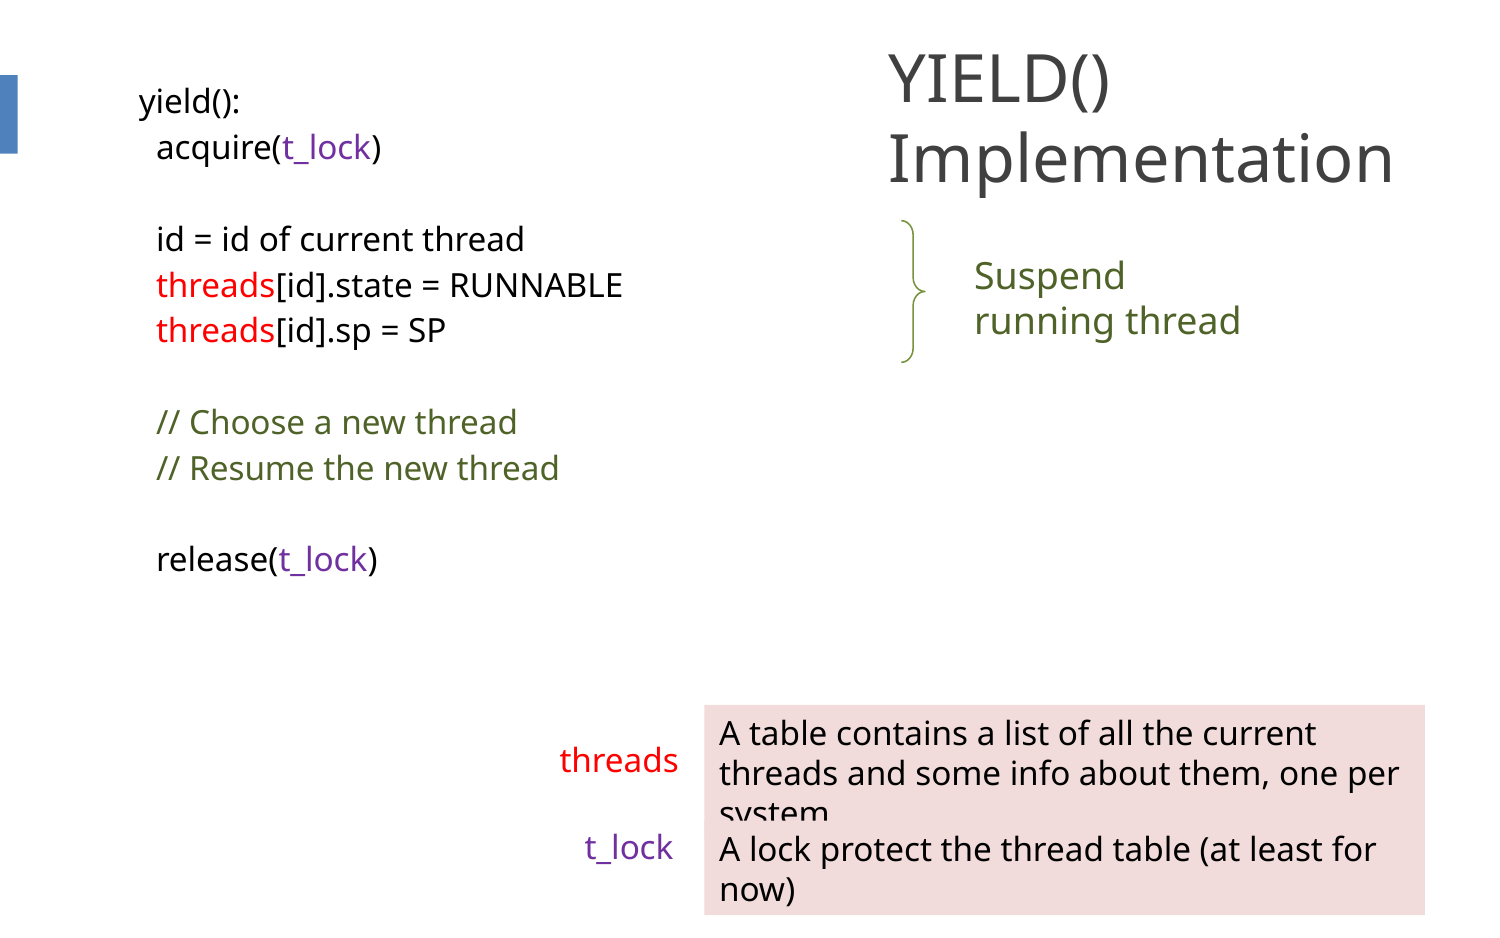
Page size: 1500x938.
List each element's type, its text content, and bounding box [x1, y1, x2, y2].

title YIELD() Implementation [873, 37, 1425, 194]
text_box A table contains a list of all the current threads and some info about them, one per system [704, 704, 1425, 820]
text_box [901, 219, 926, 364]
text_box t_lock [569, 819, 689, 874]
text_box threads [544, 732, 694, 787]
text_box yield(): acquire(t_lock) id = id of current thread threads[id].state = RUNNABLE threads[id].sp = SP // Choose a new thread // Resume the new thread release(t_lock) [123, 67, 874, 586]
text_box Suspend running thread [959, 244, 1257, 350]
text_box A lock protect the thread table (at least for now) [704, 820, 1425, 916]
